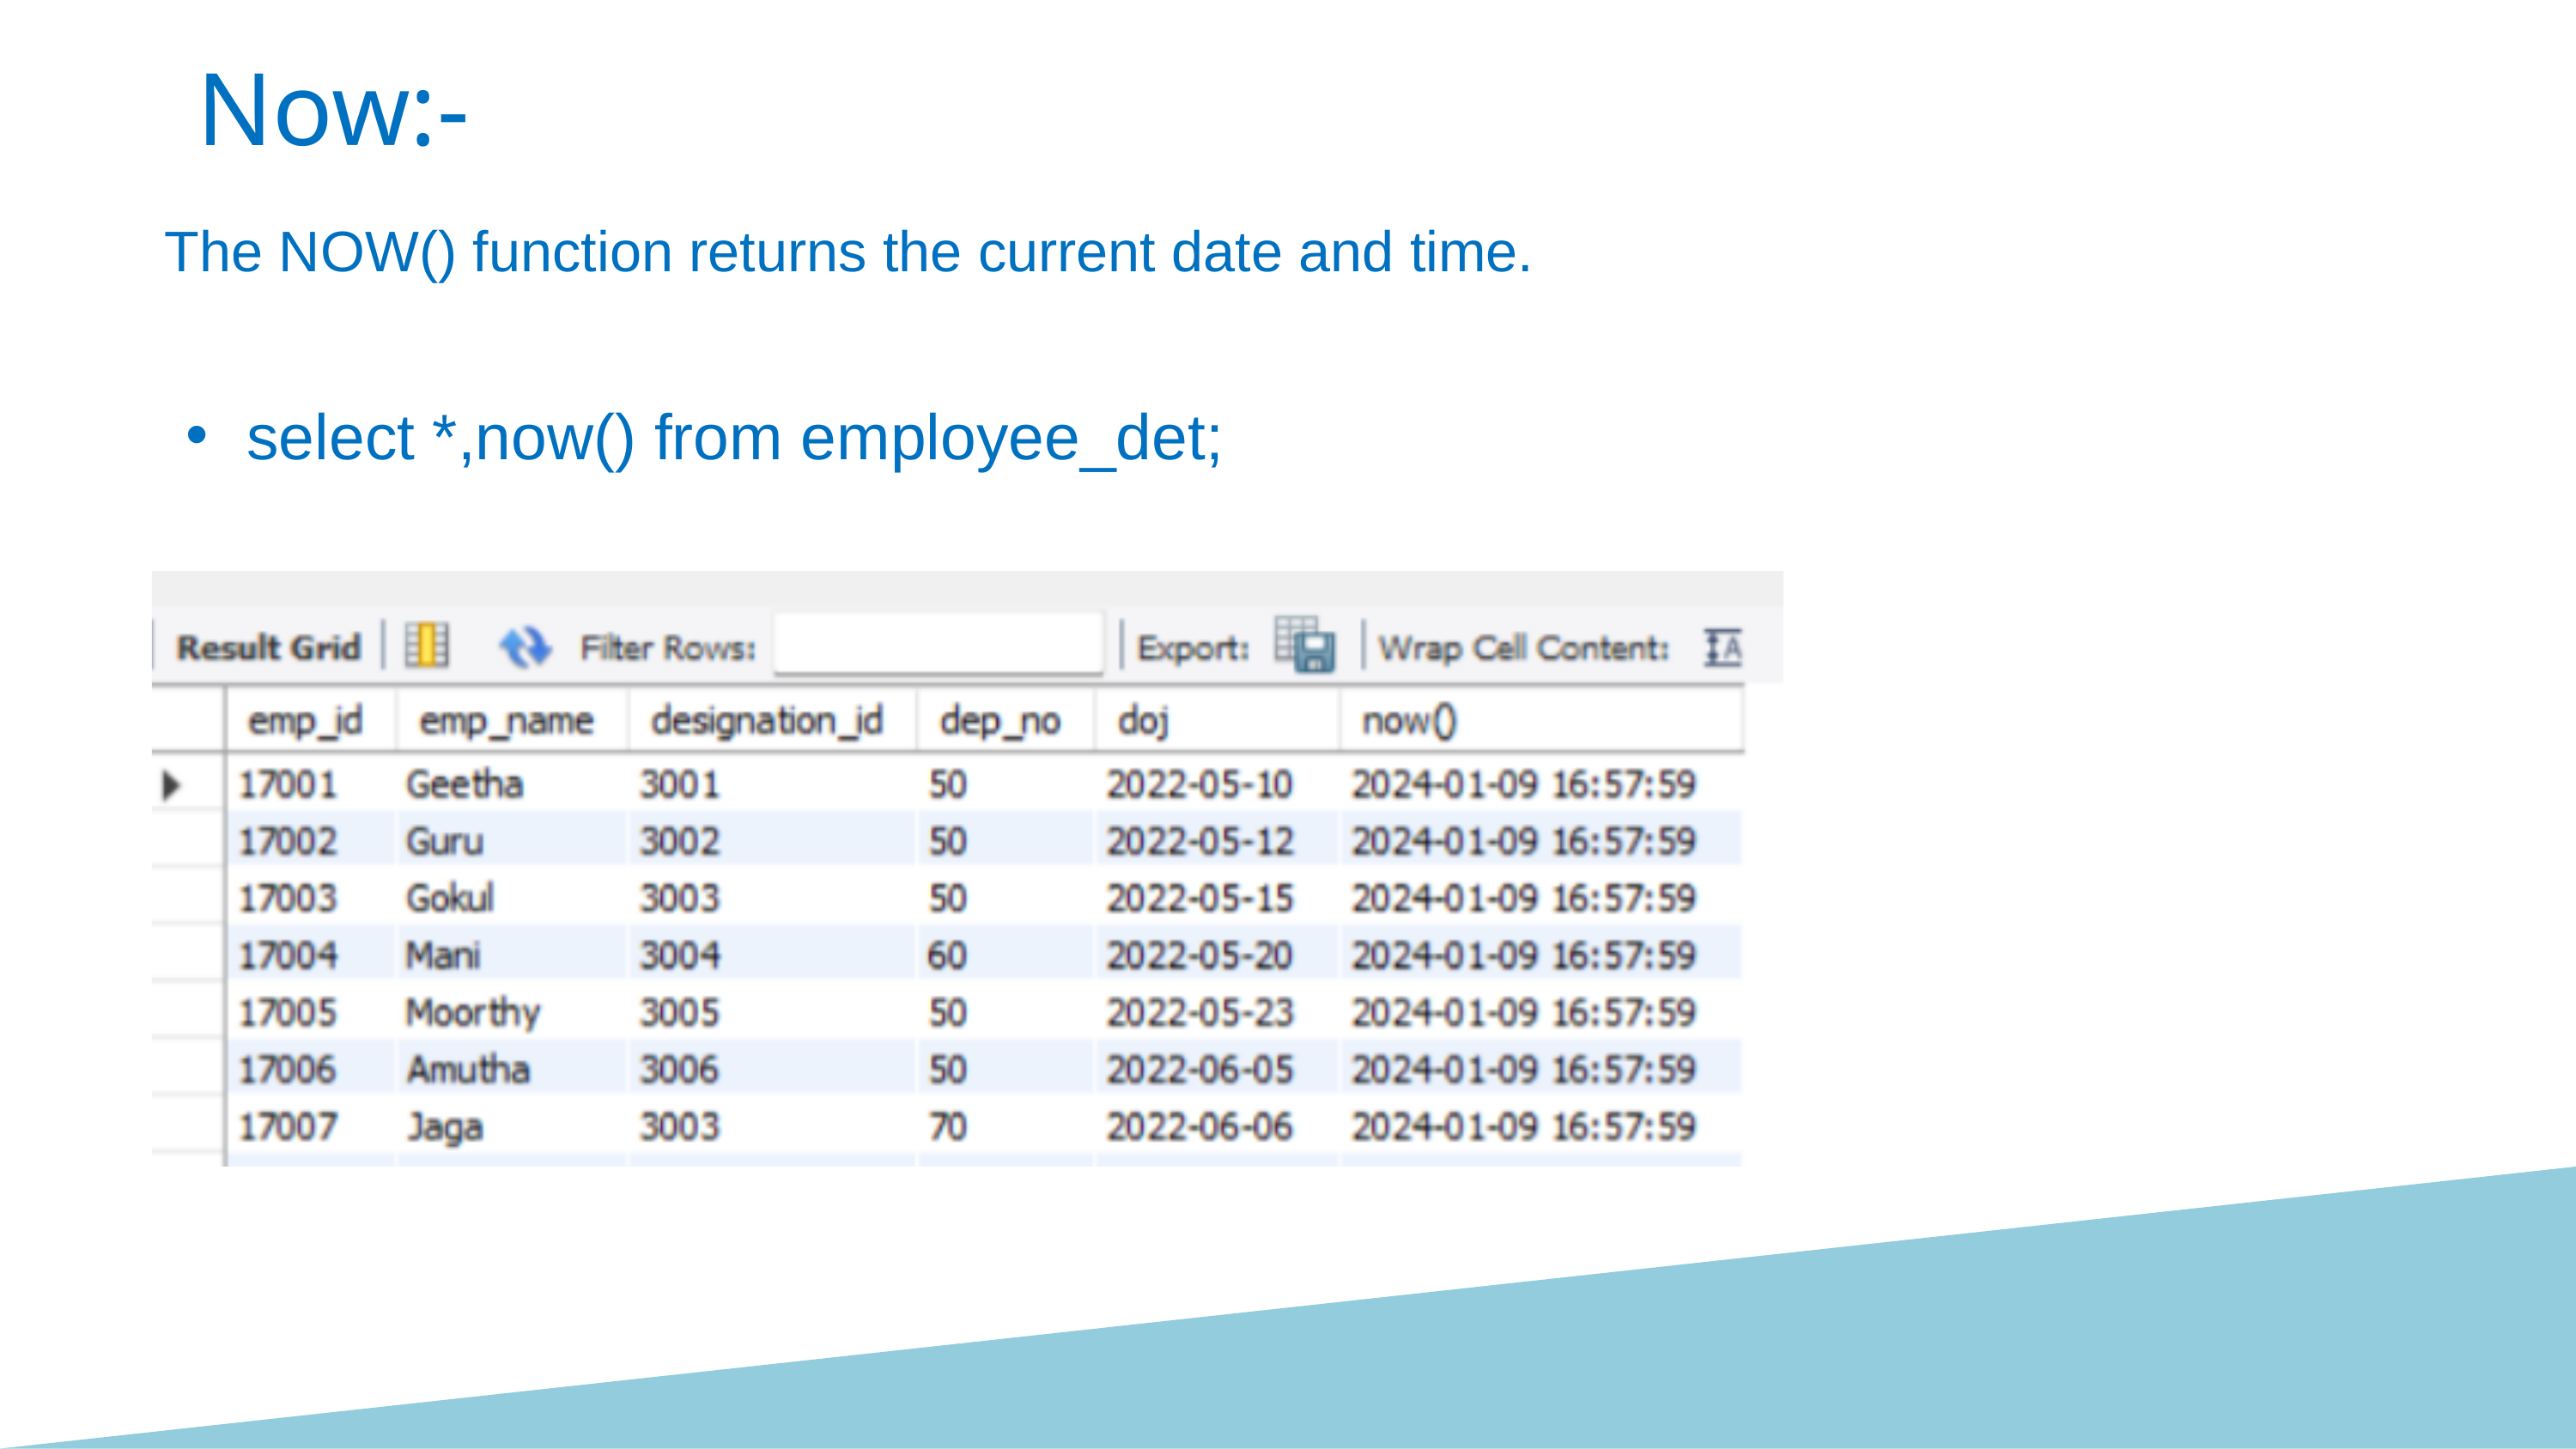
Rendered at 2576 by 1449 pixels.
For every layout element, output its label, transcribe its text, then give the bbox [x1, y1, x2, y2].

text_box select *,now() from employee_det; [124, 395, 2493, 473]
text_box [151, 571, 1783, 1166]
text_box Now:- [0, 45, 1049, 166]
text_box The NOW() function returns the current date and time. [164, 214, 2493, 283]
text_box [0, 1166, 2576, 1449]
